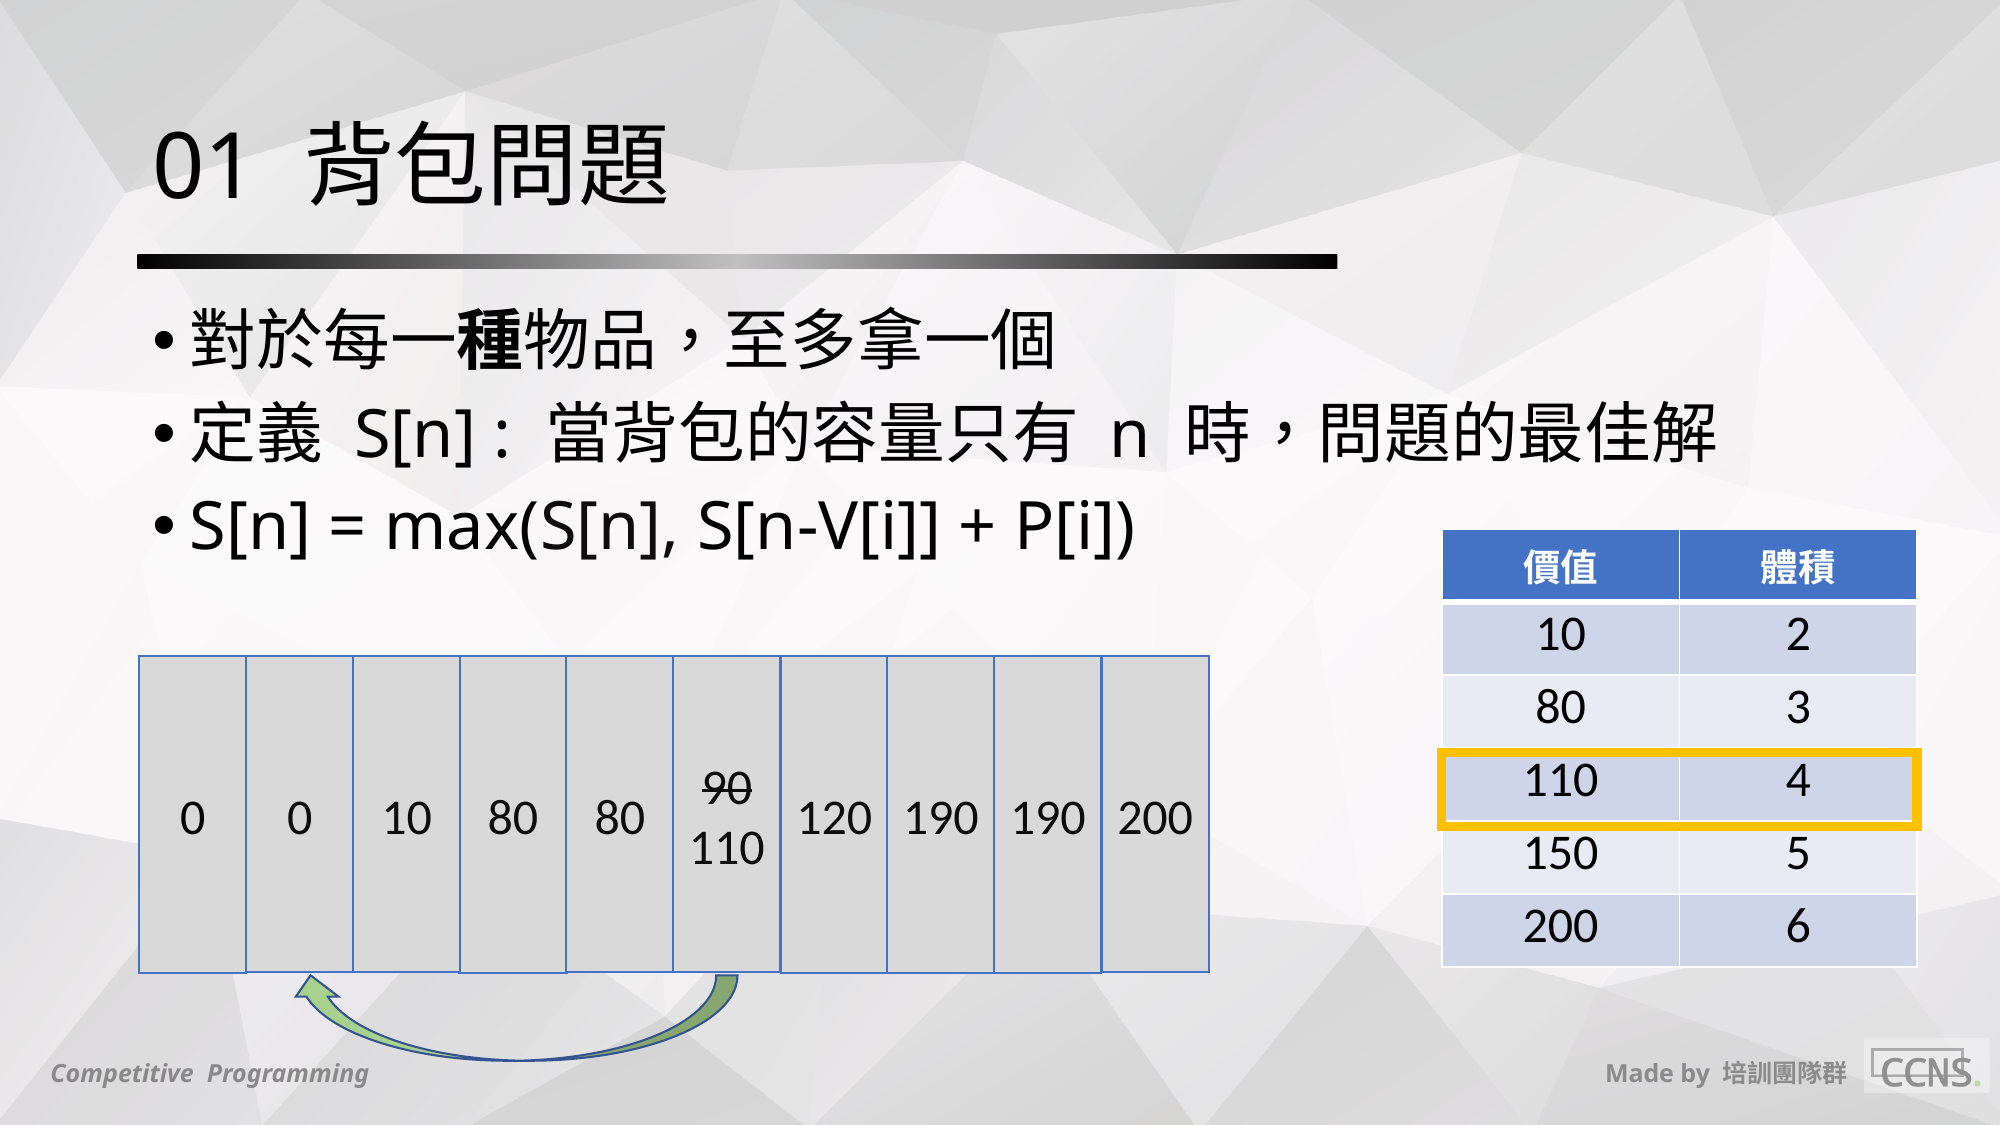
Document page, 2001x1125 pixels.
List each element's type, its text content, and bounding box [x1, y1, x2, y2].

picture [0, 0, 2000, 1125]
text_box 120 [780, 655, 886, 974]
text_box 80 [458, 655, 568, 974]
text_box [1441, 752, 1918, 828]
title 01 背包問題 [137, 59, 1863, 278]
table_cell 3 [1680, 676, 1916, 747]
text_box 200 [1101, 655, 1210, 973]
text_box 0 [245, 655, 352, 973]
text_box 80 [565, 655, 672, 973]
text_box 10 [352, 655, 461, 973]
table_cell 150 [1443, 828, 1679, 893]
table_header 體積 [1680, 530, 1916, 599]
text_box 190 [993, 655, 1102, 974]
table_cell 200 [1443, 895, 1679, 966]
table_cell 2 [1680, 605, 1916, 674]
text_box 90 110 [672, 655, 780, 973]
table_header 價值 [1443, 530, 1679, 599]
table_cell 6 [1680, 895, 1916, 966]
text_box 190 [886, 655, 993, 974]
table_cell 80 [1443, 676, 1679, 747]
table_cell 5 [1680, 828, 1916, 893]
list 對於每一種物品，至多拿一個 定義 S[n] : 當背包的容量只有 n 時，問題的最佳解 S[n] = max(S[n], S[n-V[i]] + P[i]) [137, 299, 1863, 1014]
table_cell 10 [1443, 605, 1679, 674]
text_box [293, 973, 739, 1062]
text_box 0 [138, 655, 247, 974]
